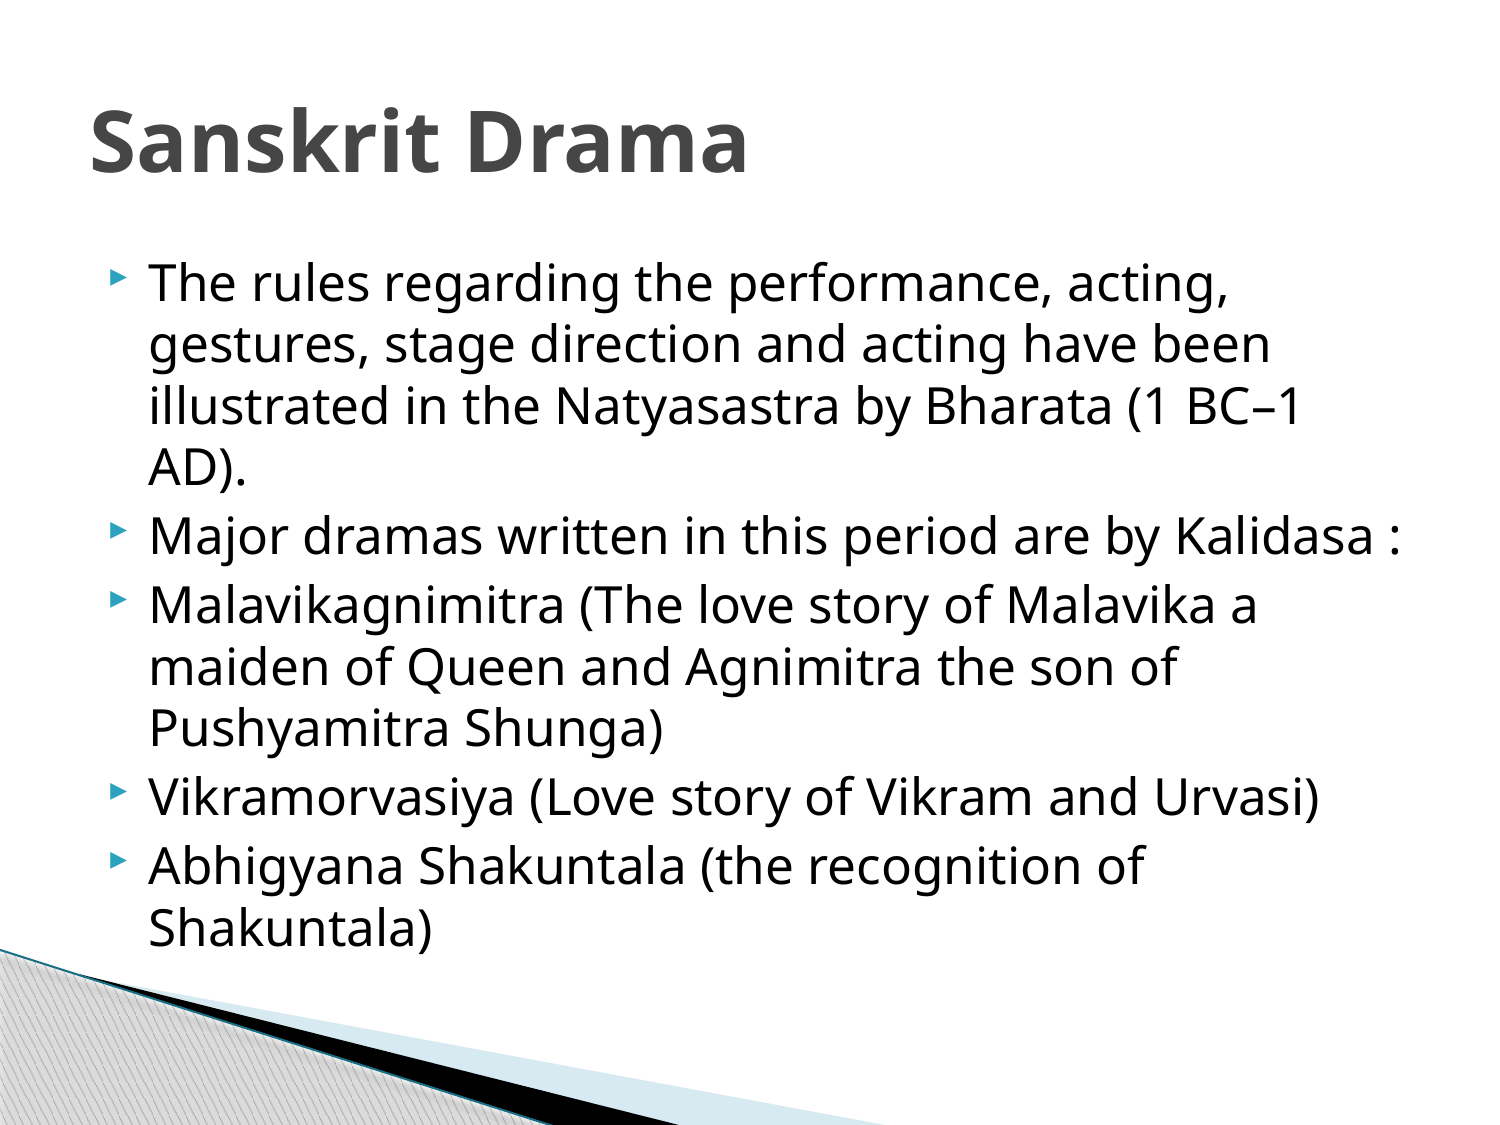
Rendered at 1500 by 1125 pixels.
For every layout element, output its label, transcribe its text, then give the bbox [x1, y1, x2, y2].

list The rules regarding the performance, acting, gestures, stage direction and acting have been illustrated in the Natyasastra by Bharata (1 BC–1 AD). Major dramas written in this period are by Kalidasa : Malavikagnimitra (The love story of Malavika a maiden of Queen and Agnimitra the son of Pushyamitra Shunga) Vikramorvasiya (Love story of Vikram and Urvasi) Abhigyana Shakuntala (the recognition of Shakuntala) [75, 243, 1425, 986]
title Sanskrit Drama [75, 45, 1425, 233]
